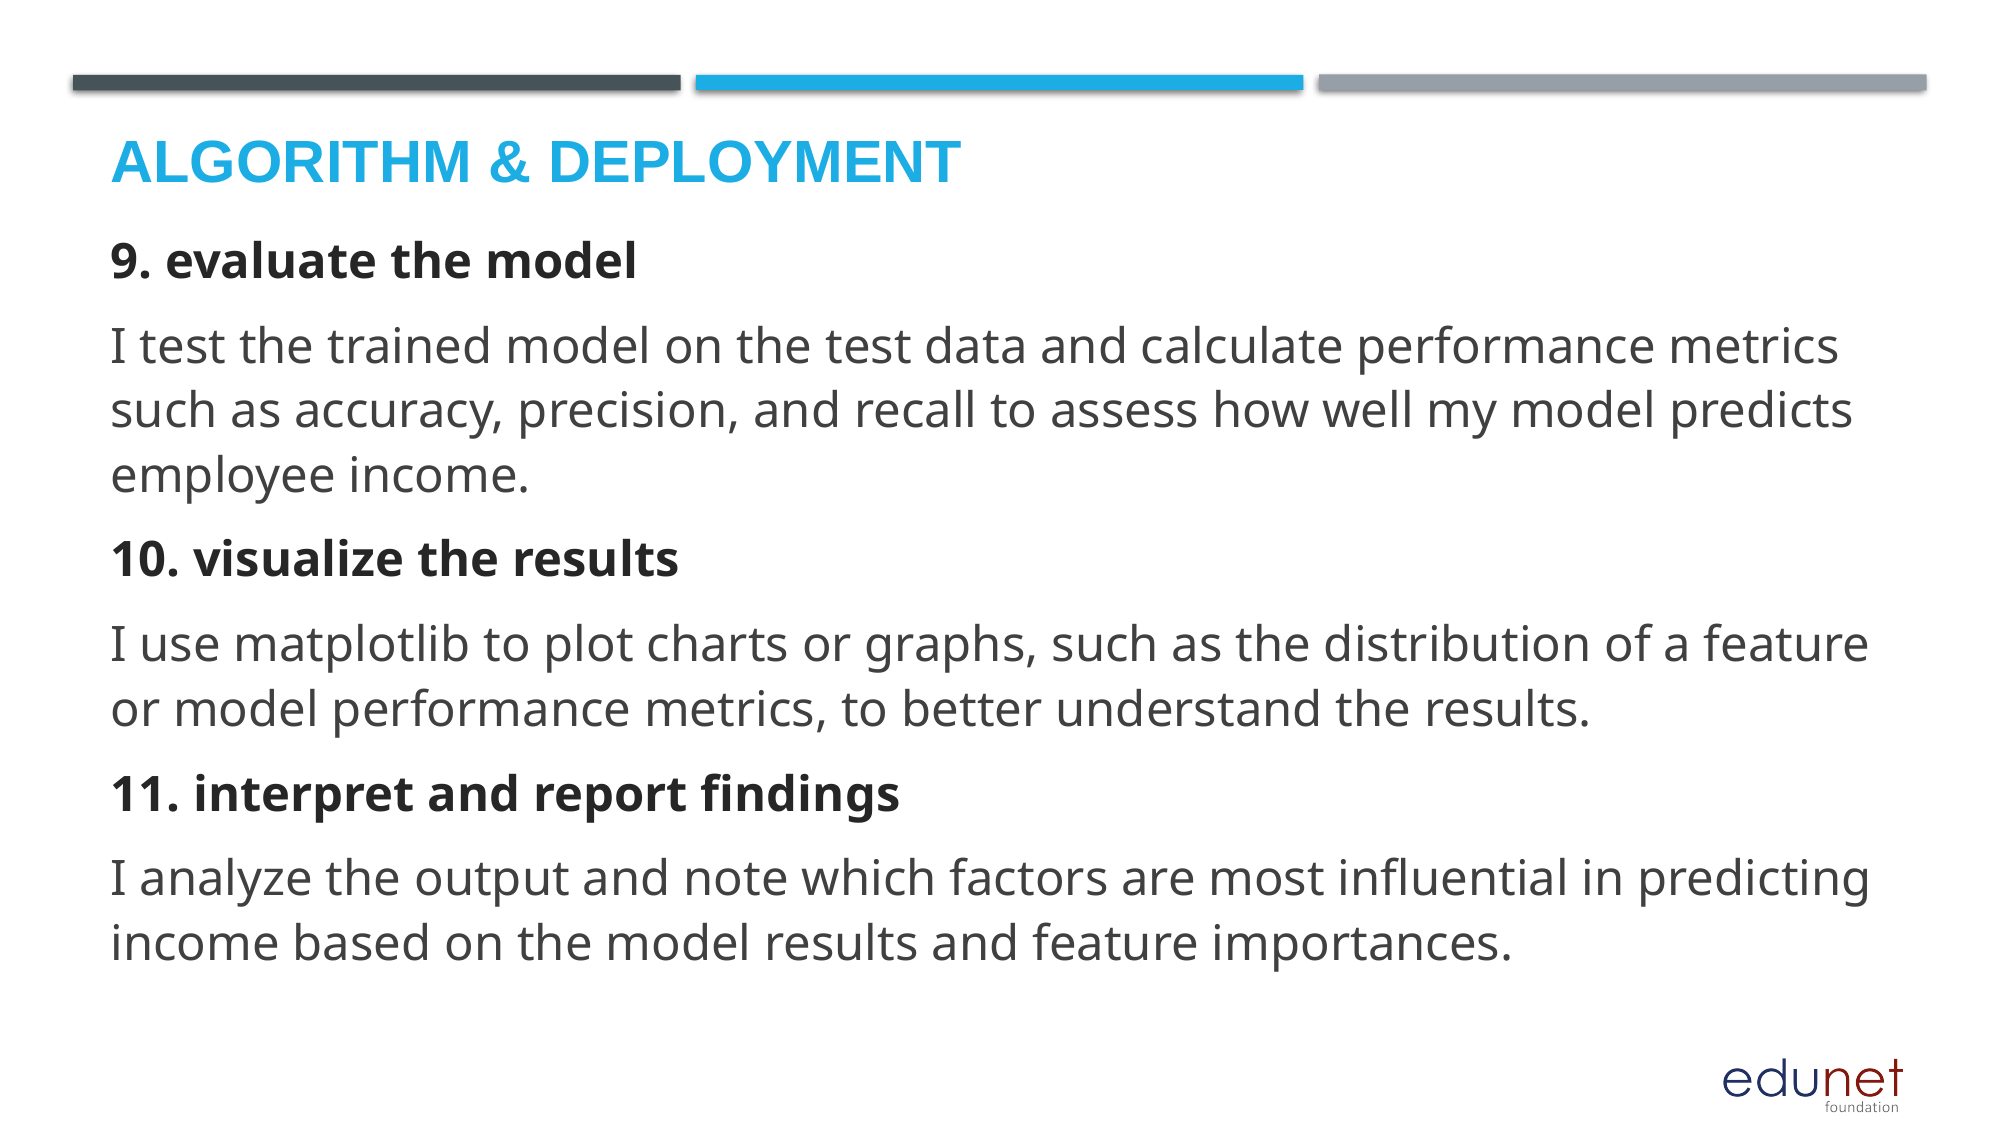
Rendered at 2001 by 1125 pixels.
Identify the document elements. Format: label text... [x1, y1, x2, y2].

title Algorithm & Deployment [95, 115, 1905, 203]
picture [1719, 1056, 1905, 1116]
list 9. evaluate the model I test the trained model on the test data and calculate performance metrics such as accuracy, precision, and recall to assess how well my model predicts employee income. 10. visualize the results I use matplotlib to plot charts or graphs, such as the distribution of a feature or model performance metrics, to better understand the results. 11. interpret and report findings I analyze the output and note which factors are most influential in predicting income based on the model results and feature importances. [95, 213, 1905, 981]
